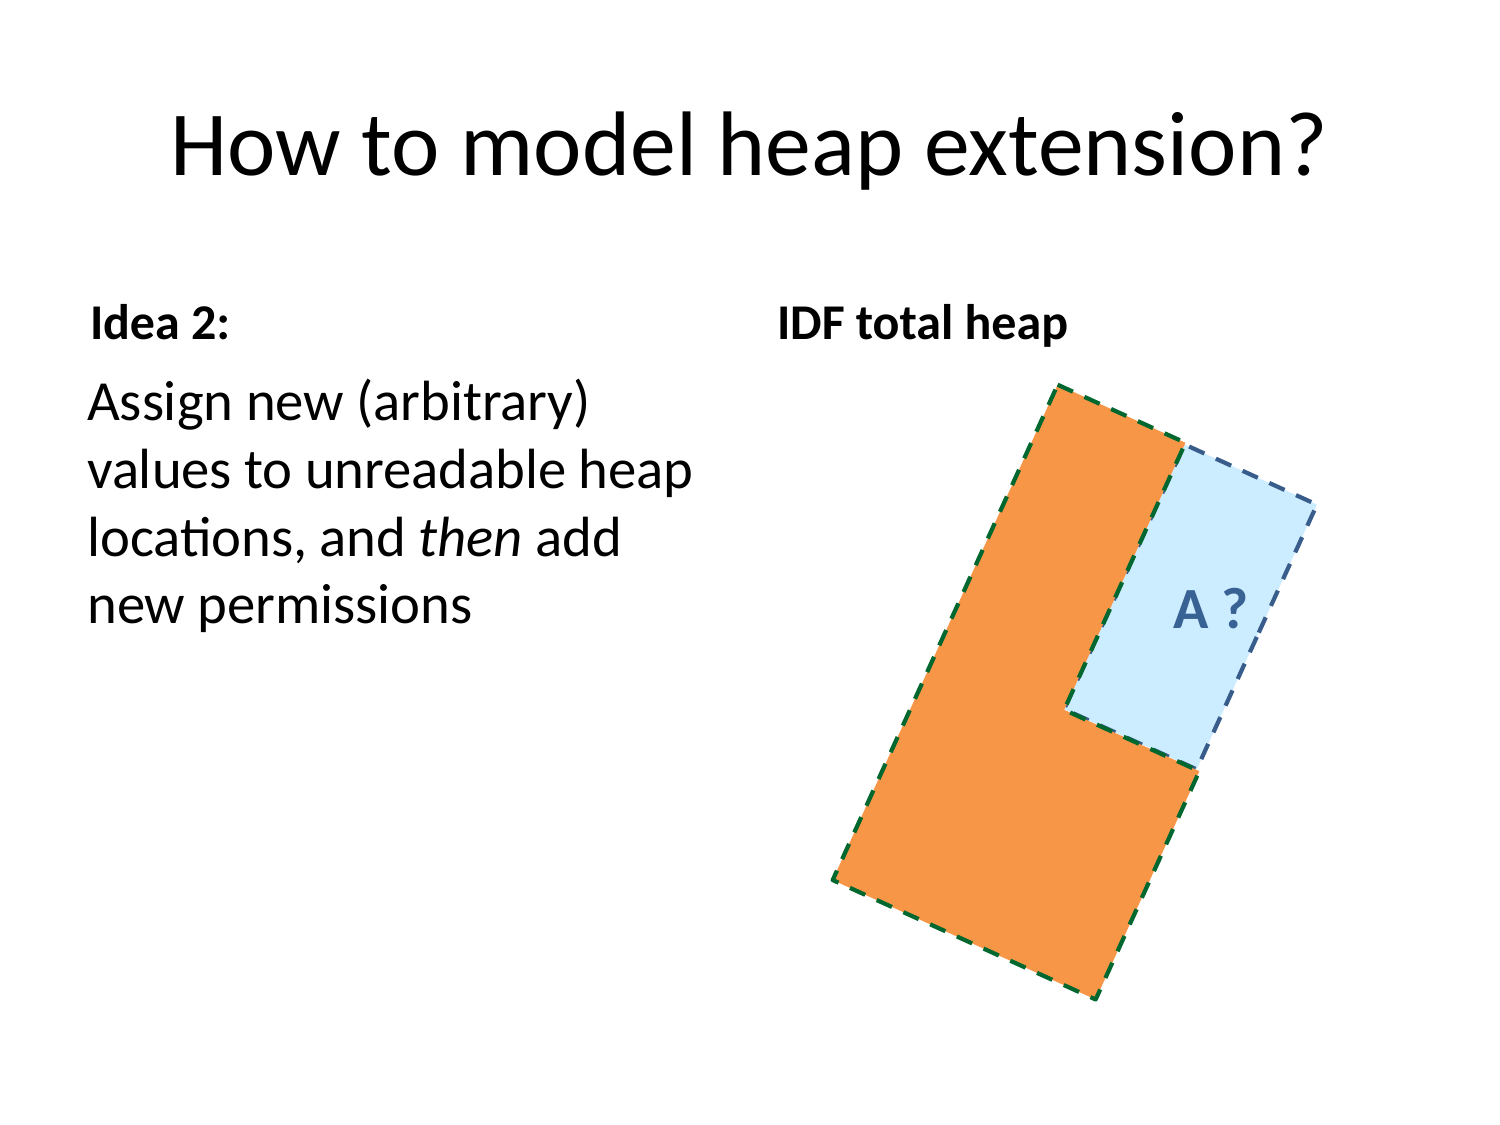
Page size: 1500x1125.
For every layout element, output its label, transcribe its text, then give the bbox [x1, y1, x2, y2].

text_box A ? [1158, 562, 1294, 648]
title How to model heap extension? [75, 45, 1425, 233]
list Assign new (arbitrary) values to unreadable heap locations, and then add new permissions Problem: In IDF, A may involve heap-dependent expressions [17, 356, 738, 1005]
list Idea 2: [75, 251, 738, 356]
list IDF total heap [761, 251, 1425, 357]
text_box [830, 382, 1200, 1002]
text_box [1065, 444, 1317, 769]
